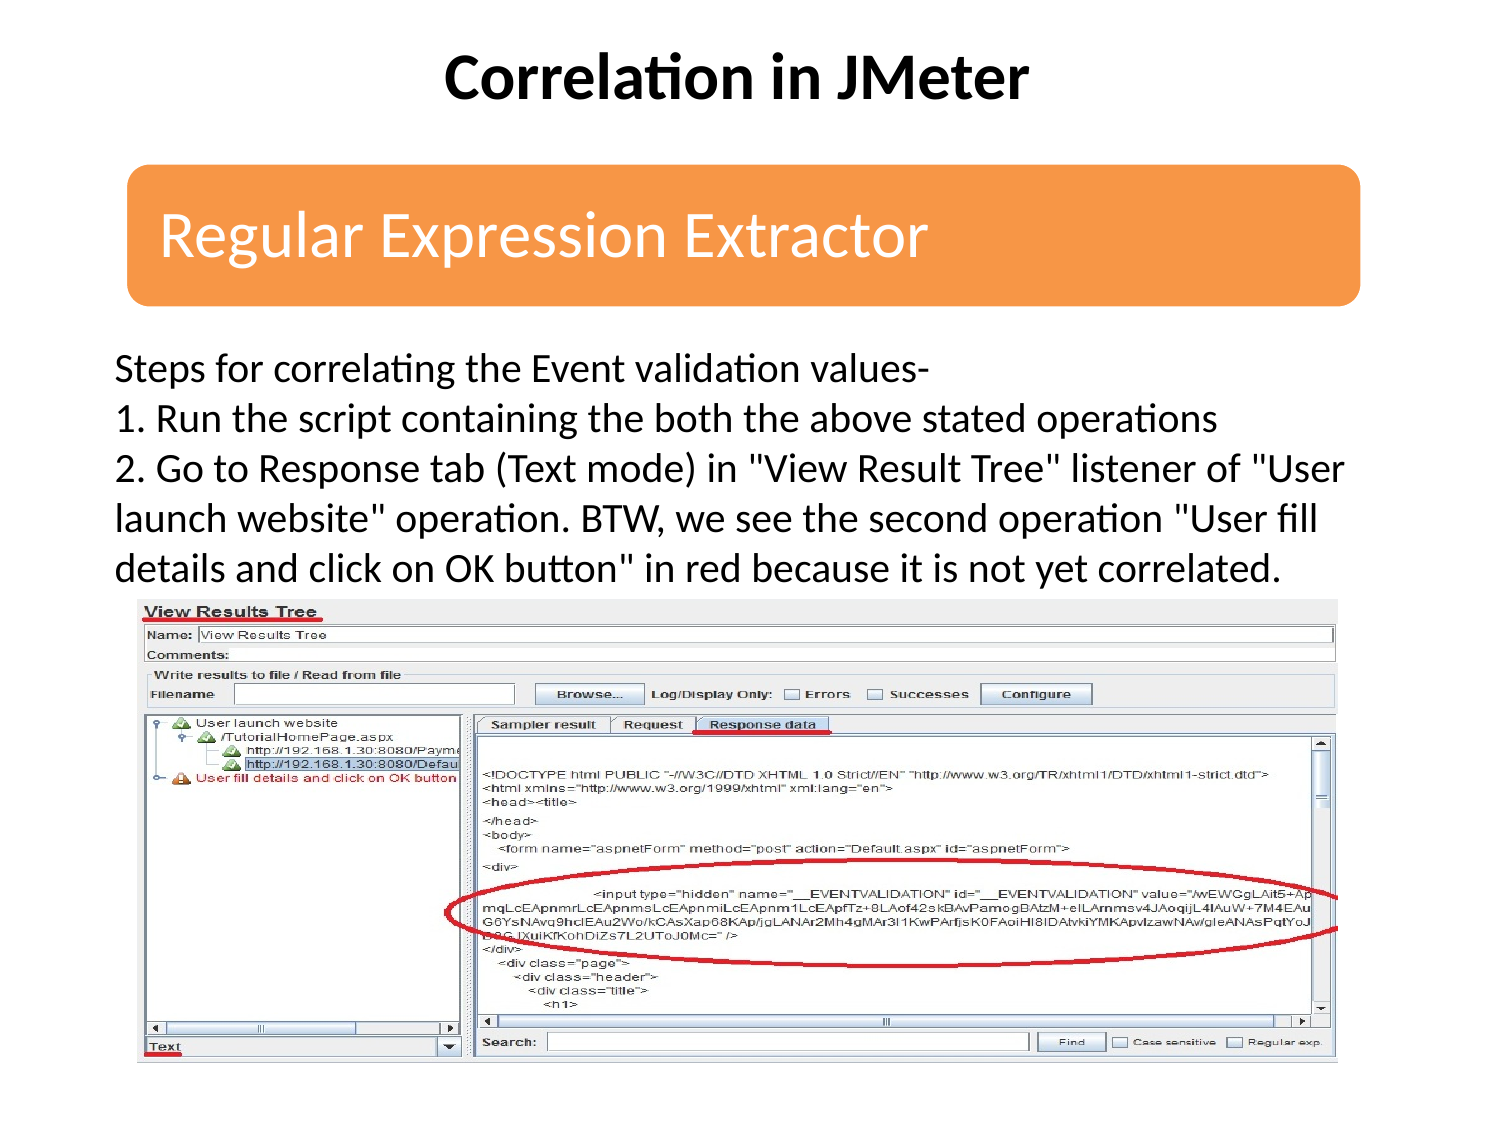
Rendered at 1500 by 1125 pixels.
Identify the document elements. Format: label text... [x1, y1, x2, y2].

text_box Correlation in JMeter [137, 24, 1338, 150]
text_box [124, 162, 1363, 426]
picture [137, 599, 1338, 1063]
text_box Steps for correlating the Event validation values- 1. Run the script containing the both the above stated operations 2. Go to Response tab (Text mode) in "View Result Tree" listener of "User launch website" operation. BTW, we see the second operation "User fill details and click on OK button" in red because it is not yet correlated. [99, 333, 1388, 1104]
